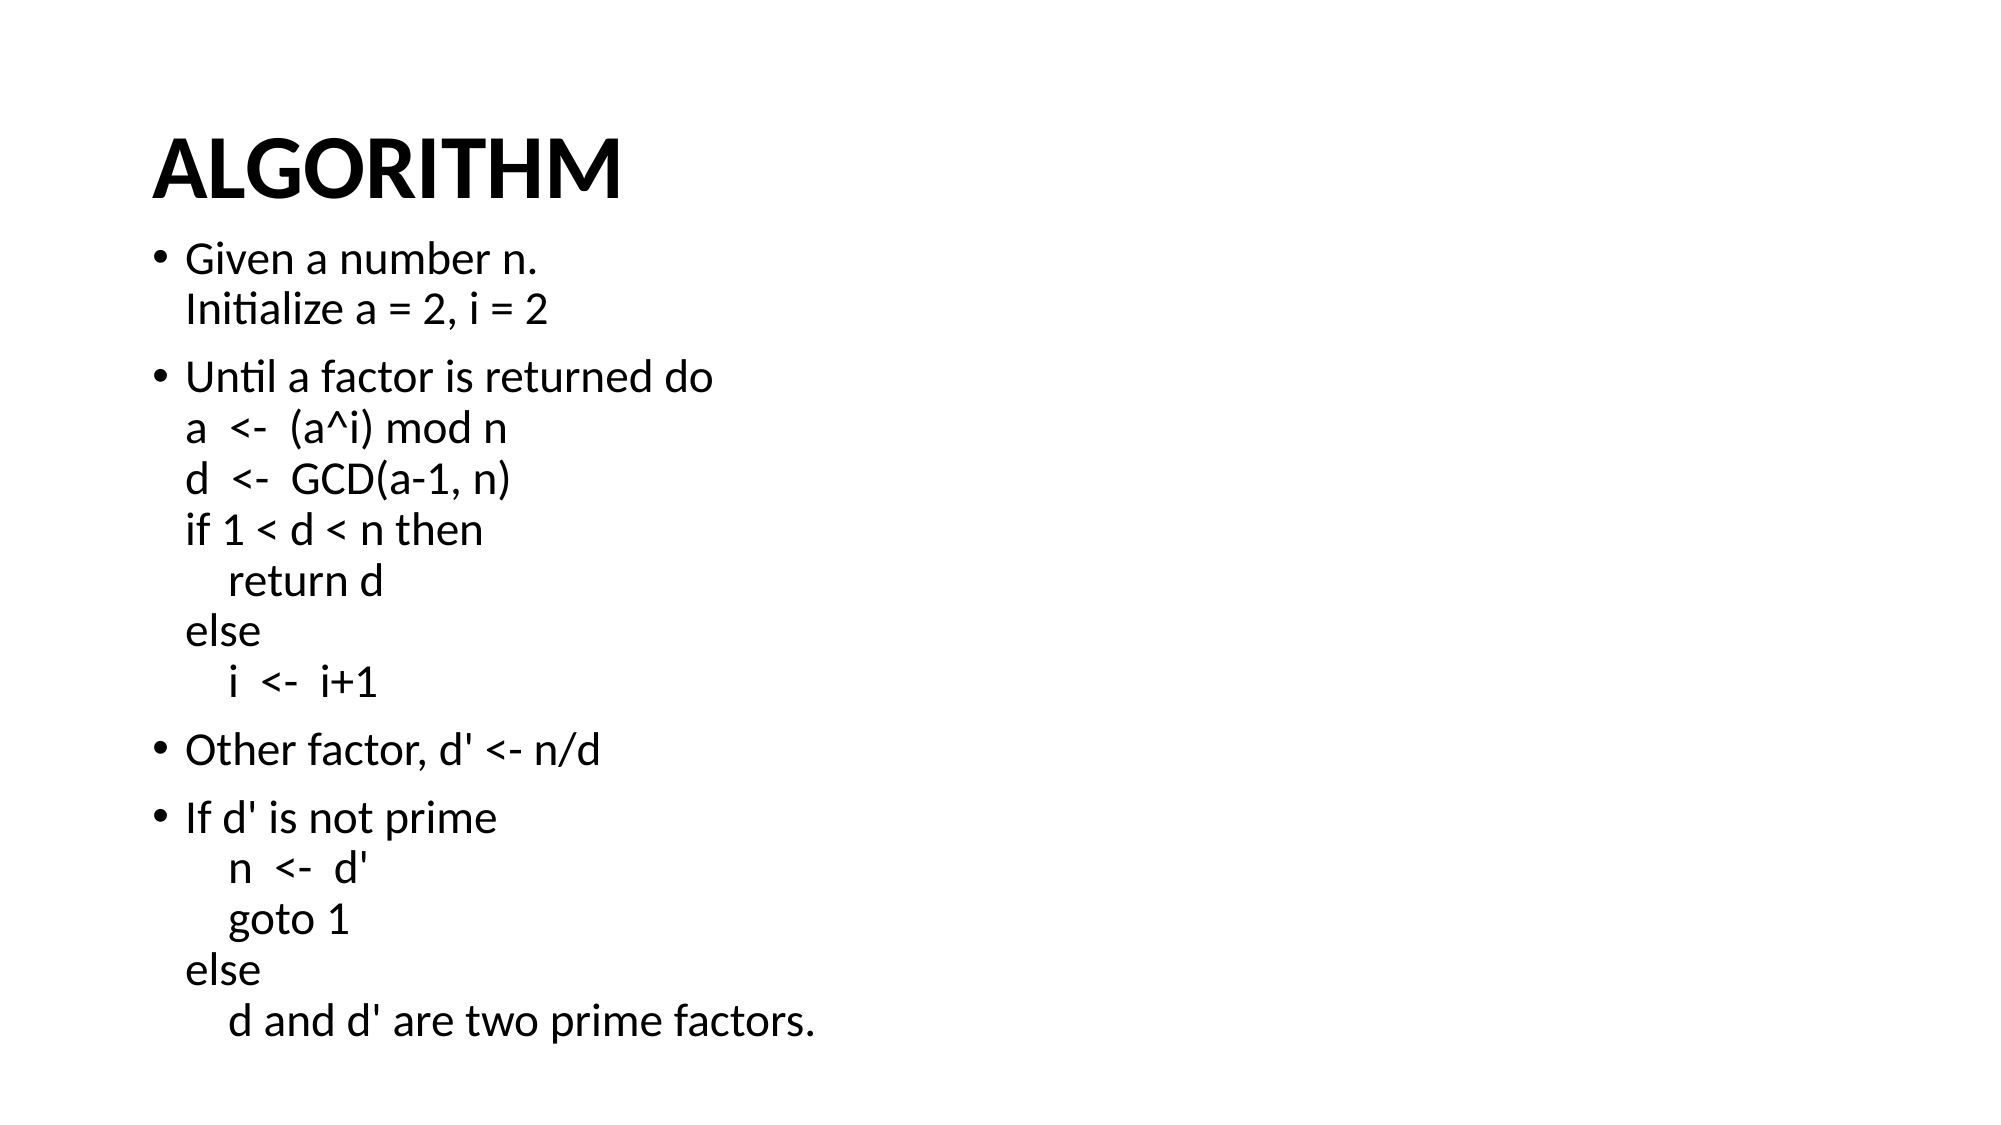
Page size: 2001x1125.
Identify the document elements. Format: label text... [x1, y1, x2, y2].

list Given a number n. Initialize a = 2, i = 2 Until a factor is returned do a <- (a^i) mod n d <- GCD(a-1, n) if 1 < d < n then return d else i <- i+1 Other factor, d' <- n/d If d' is not prime n <- d' goto 1 else d and d' are two prime factors. [137, 226, 1863, 1057]
title ALGORITHM [137, 59, 1863, 226]
